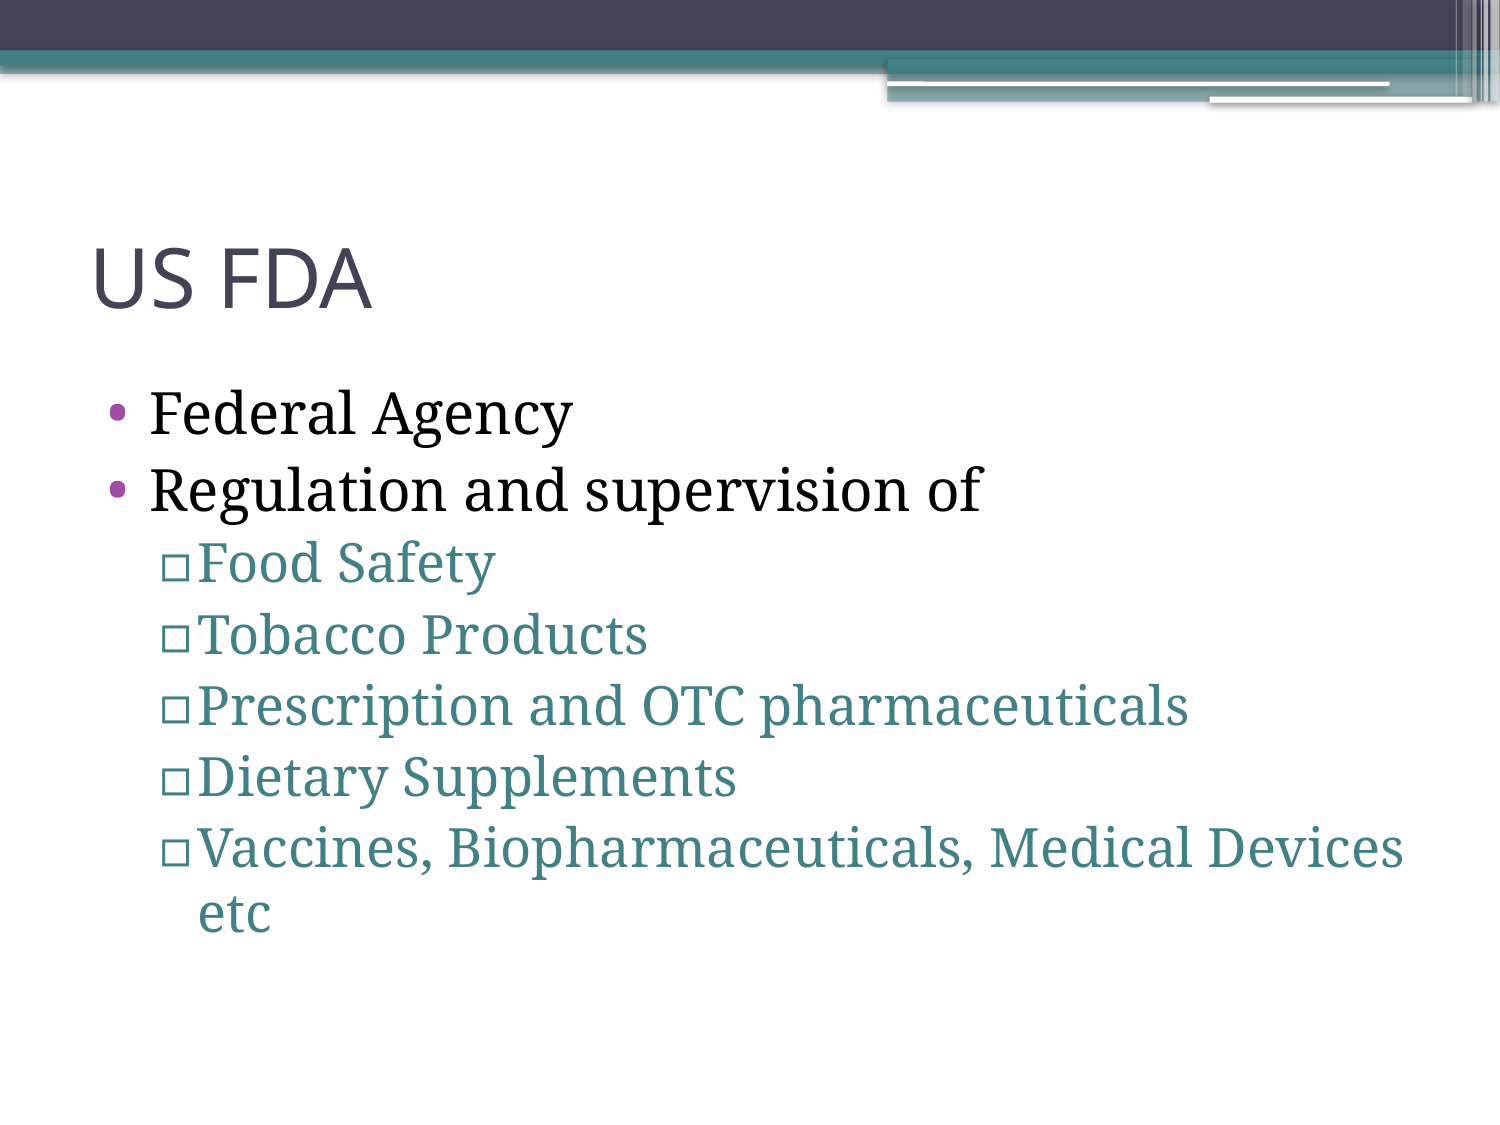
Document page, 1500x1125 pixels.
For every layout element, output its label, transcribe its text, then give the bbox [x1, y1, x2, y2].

list Federal Agency Regulation and supervision of Food Safety Tobacco Products Prescription and OTC pharmaceuticals Dietary Supplements Vaccines, Biopharmaceuticals, Medical Devices etc [75, 368, 1425, 1079]
title US FDA [75, 187, 1425, 363]
